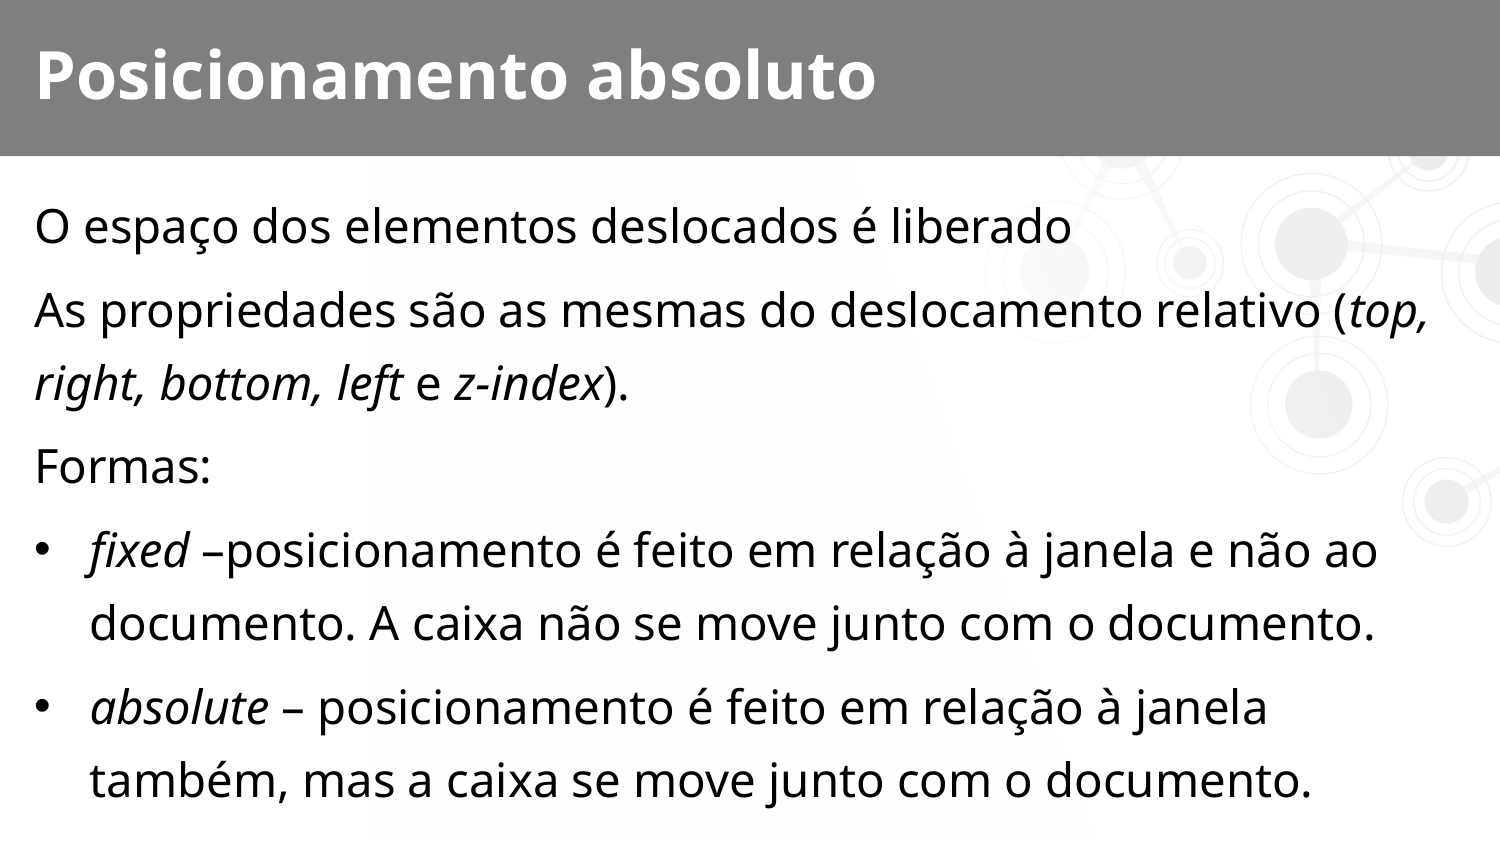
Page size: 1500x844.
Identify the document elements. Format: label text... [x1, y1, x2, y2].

list O espaço dos elementos deslocados é liberado As propriedades são as mesmas do deslocamento relativo (top, right, bottom, left e z-index). Formas: fixed –posicionamento é feito em relação à janela e não ao documento. A caixa não se move junto com o documento. absolute – posicionamento é feito em relação à janela também, mas a caixa se move junto com o documento. [19, 171, 1480, 824]
title Posicionamento absoluto [19, 2, 1480, 143]
picture [0, 157, 1500, 844]
